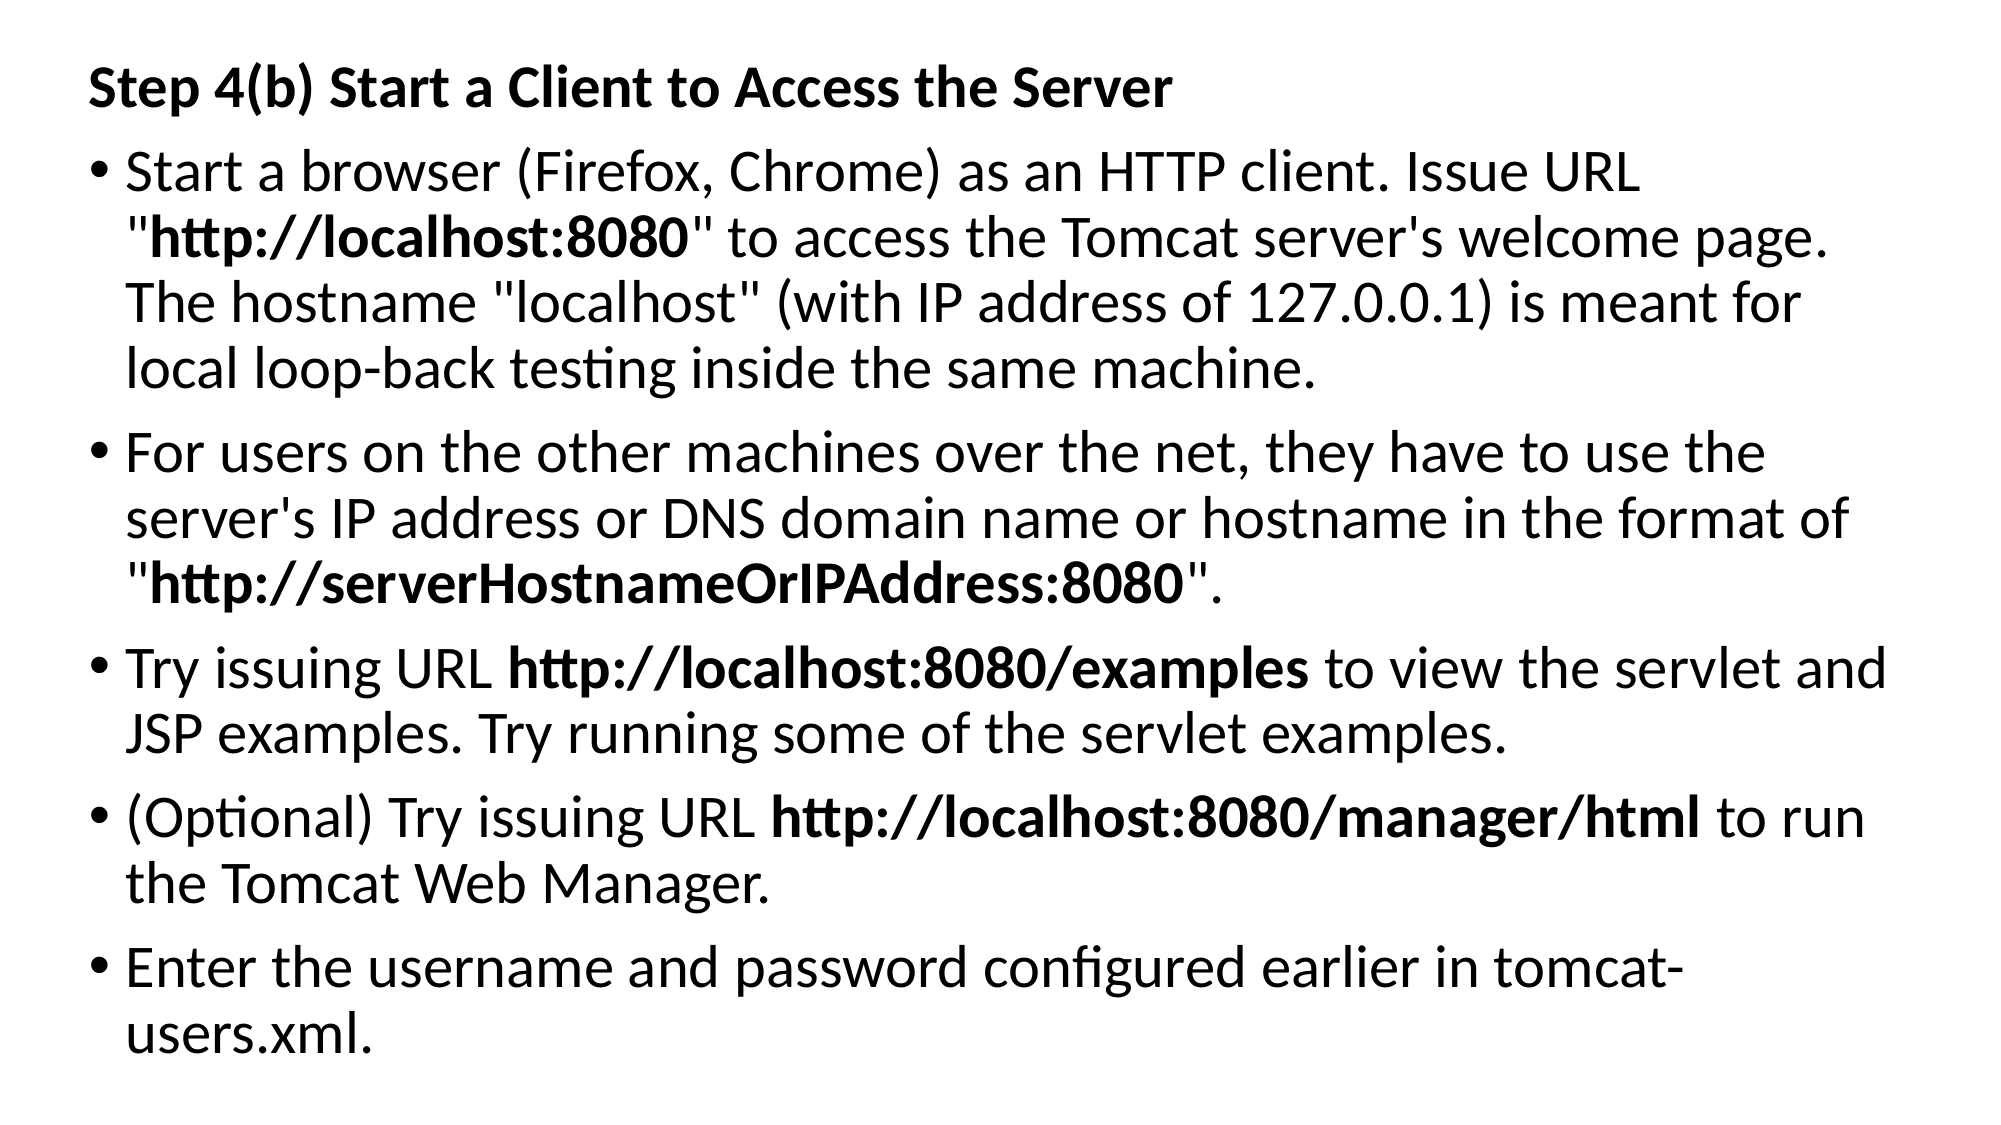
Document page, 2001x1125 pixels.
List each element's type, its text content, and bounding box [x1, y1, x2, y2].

list Step 4(b) Start a Client to Access the Server Start a browser (Firefox, Chrome) as an HTTP client. Issue URL "http://localhost:8080" to access the Tomcat server's welcome page. The hostname "localhost" (with IP address of 127.0.0.1) is meant for local loop-back testing inside the same machine. For users on the other machines over the net, they have to use the server's IP address or DNS domain name or hostname in the format of "http://serverHostnameOrIPAddress:8080". Try issuing URL http://localhost:8080/examples to view the servlet and JSP examples. Try running some of the servlet examples. (Optional) Try issuing URL http://localhost:8080/manager/html to run the Tomcat Web Manager. Enter the username and password configured earlier in tomcat-users.xml. [73, 47, 1948, 1085]
